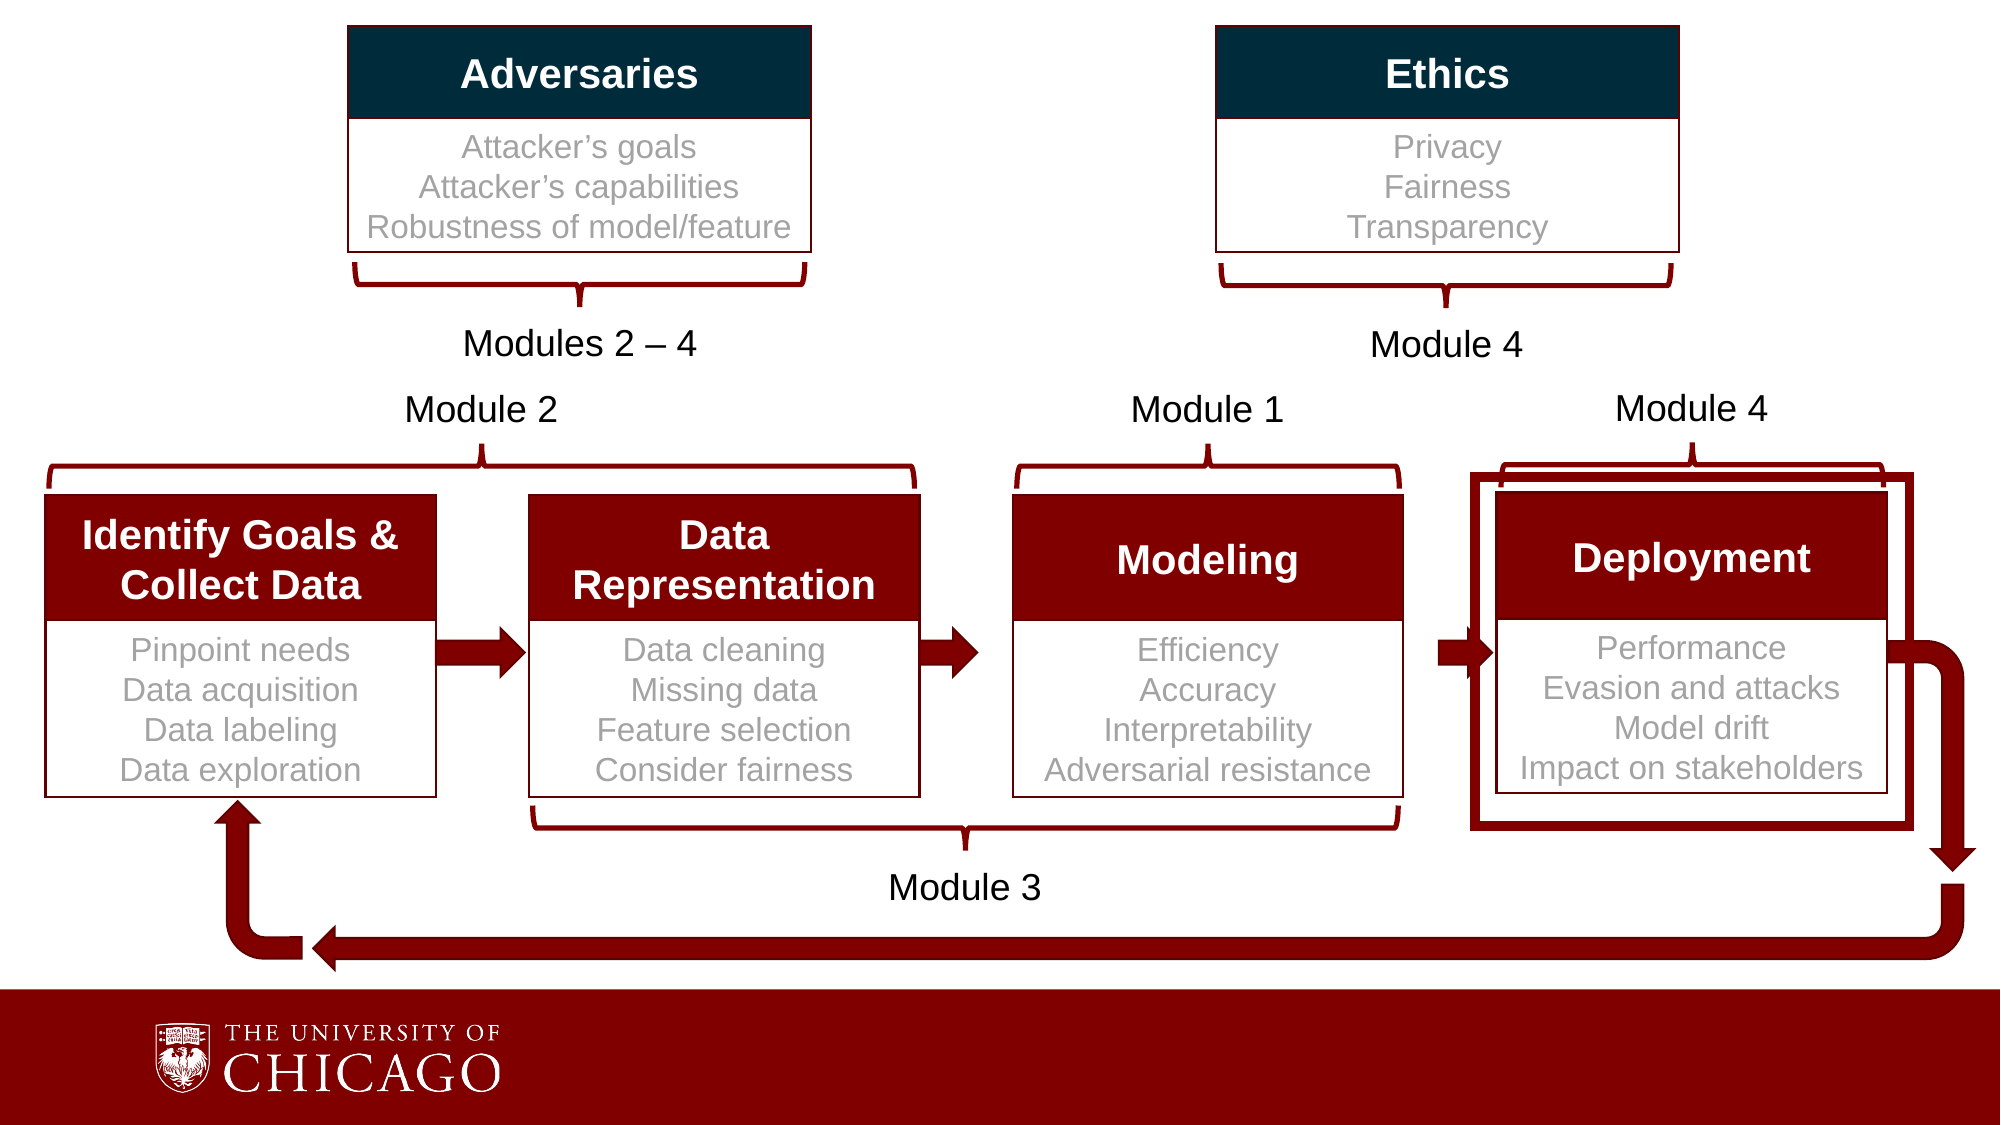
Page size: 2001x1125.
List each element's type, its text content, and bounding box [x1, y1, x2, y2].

text_box [1220, 263, 1672, 309]
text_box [1012, 495, 1493, 797]
text_box Module 1 [1115, 378, 1300, 438]
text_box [1216, 25, 1680, 253]
text_box [213, 799, 303, 960]
text_box [354, 262, 806, 308]
text_box [311, 883, 1965, 973]
text_box [532, 805, 1399, 851]
text_box [48, 443, 915, 489]
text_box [529, 495, 978, 797]
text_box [347, 25, 811, 253]
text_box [1496, 492, 1887, 794]
text_box Module 4 [1354, 312, 1539, 373]
text_box Module 3 [873, 855, 1057, 915]
text_box [1911, 640, 1977, 872]
text_box Modules 2 – 4 [447, 311, 713, 372]
text_box [1500, 442, 1885, 488]
text_box [1016, 443, 1400, 489]
text_box Module 2 [389, 378, 574, 438]
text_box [45, 495, 525, 797]
text_box Module 4 [1600, 376, 1784, 437]
text_box [1474, 476, 1911, 827]
